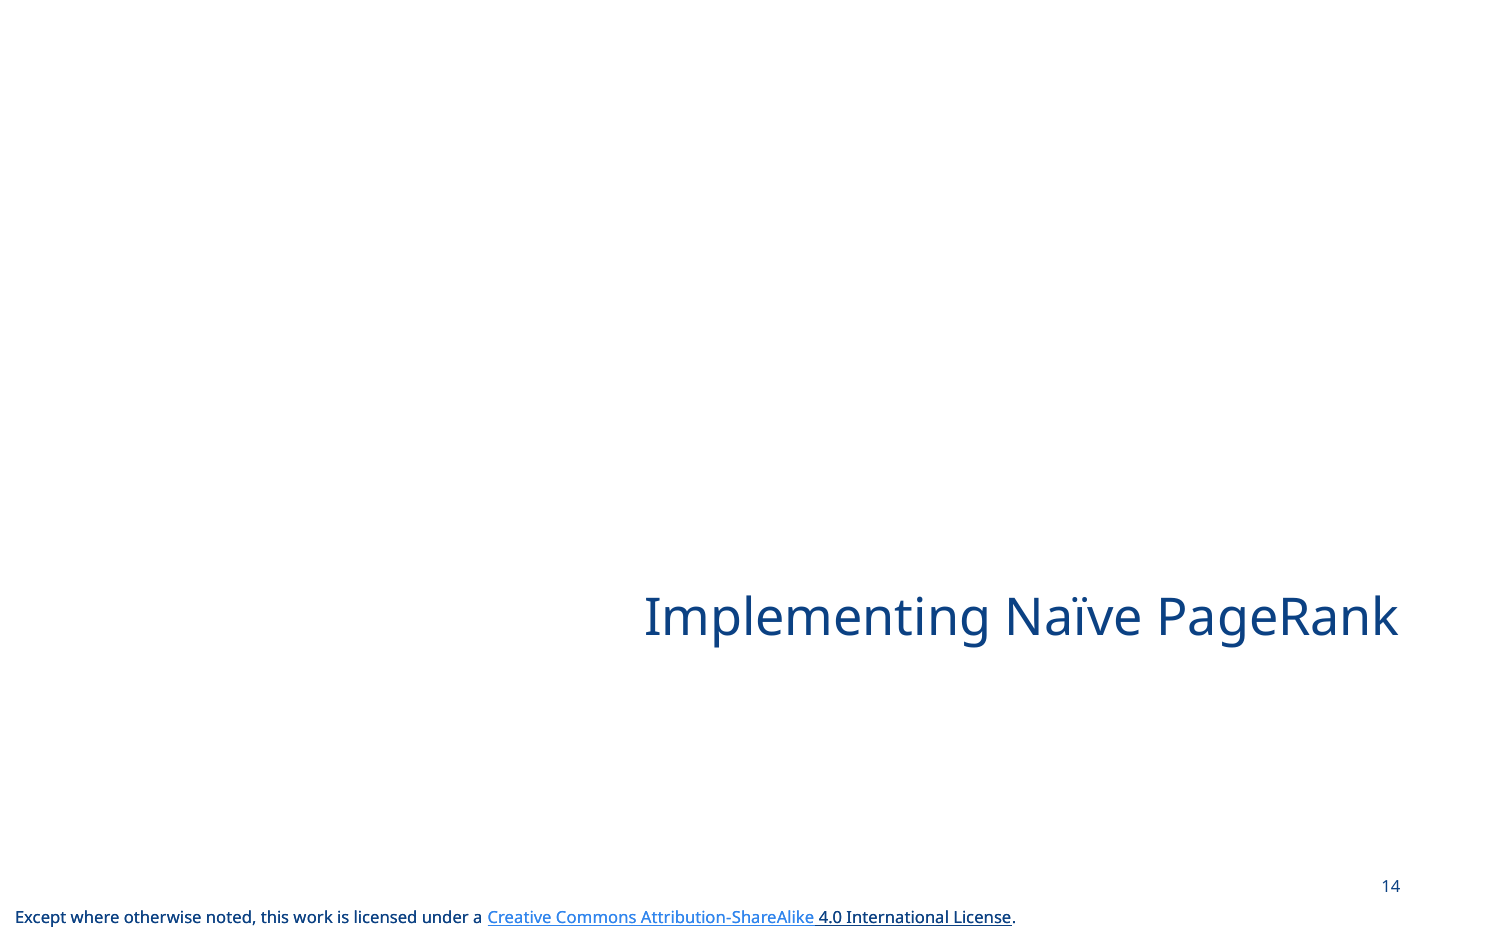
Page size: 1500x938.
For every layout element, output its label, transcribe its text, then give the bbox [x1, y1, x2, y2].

slide_number 14 [1347, 862, 1416, 913]
title Implementing Naïve PageRank [316, 364, 1416, 654]
